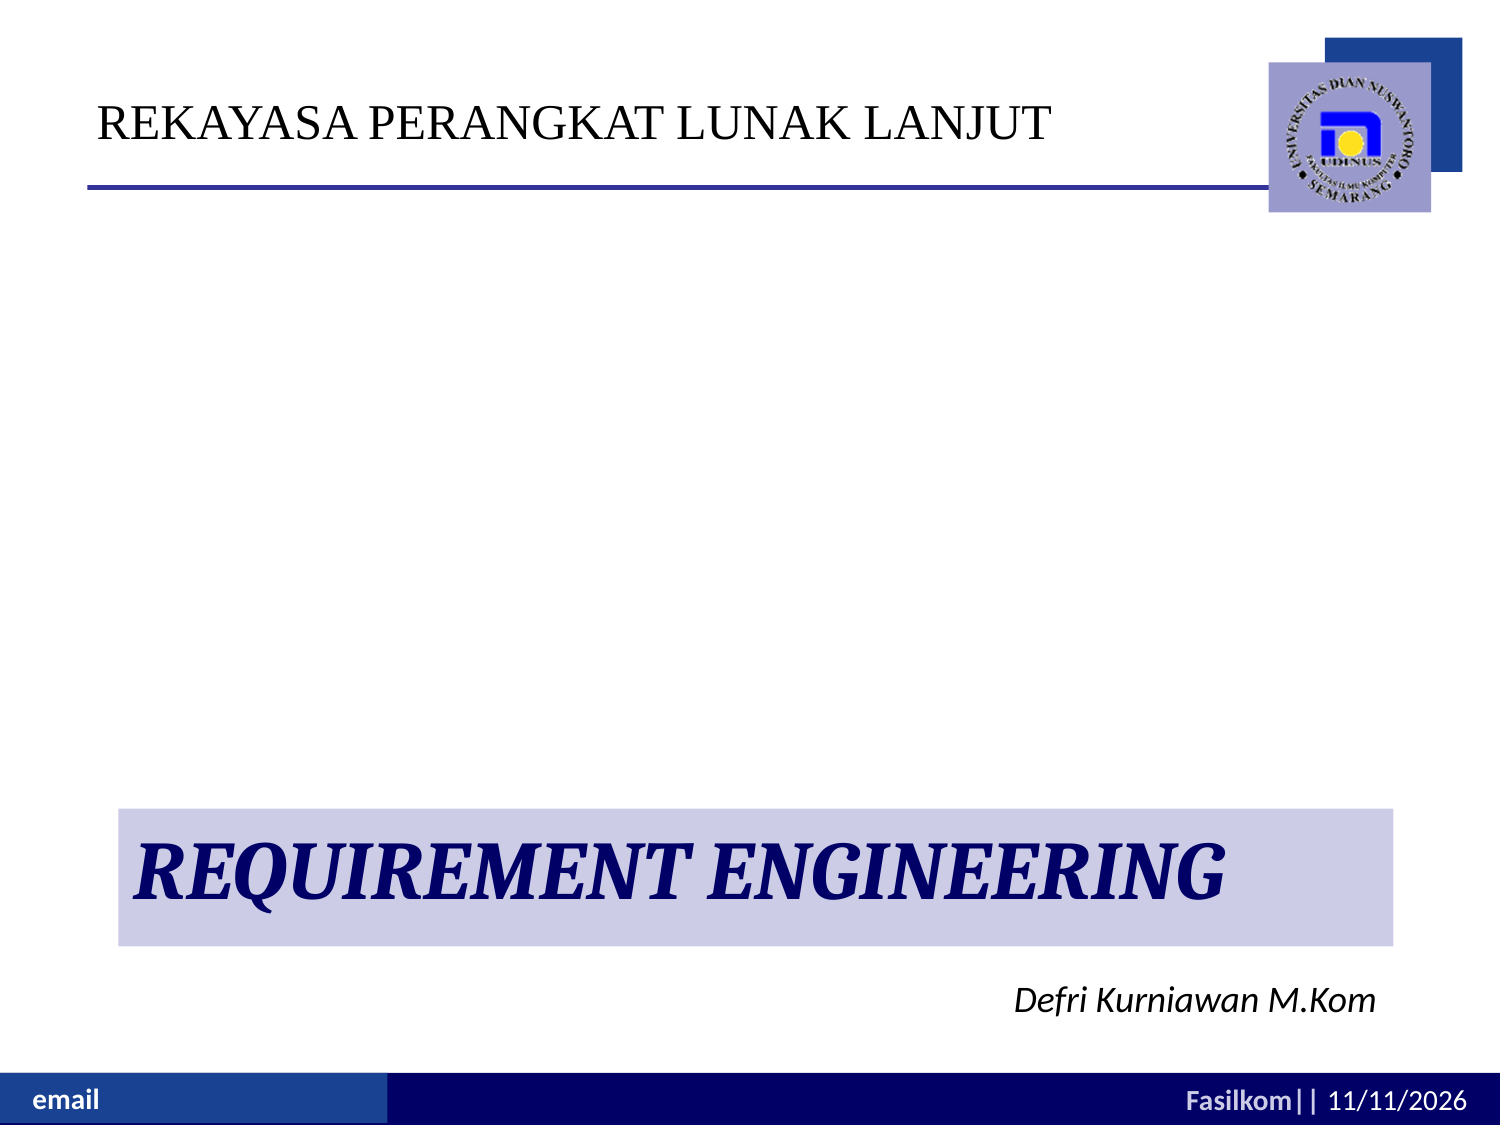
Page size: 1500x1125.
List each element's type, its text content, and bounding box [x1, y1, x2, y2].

title REQUIREMENT ENGINEERING [118, 808, 1394, 947]
text_box REKAYASA PERANGKAT LUNAK LANJUT [81, 81, 1254, 157]
list Defri Kurniawan M.Kom [116, 960, 1393, 1028]
picture [1273, 62, 1427, 216]
